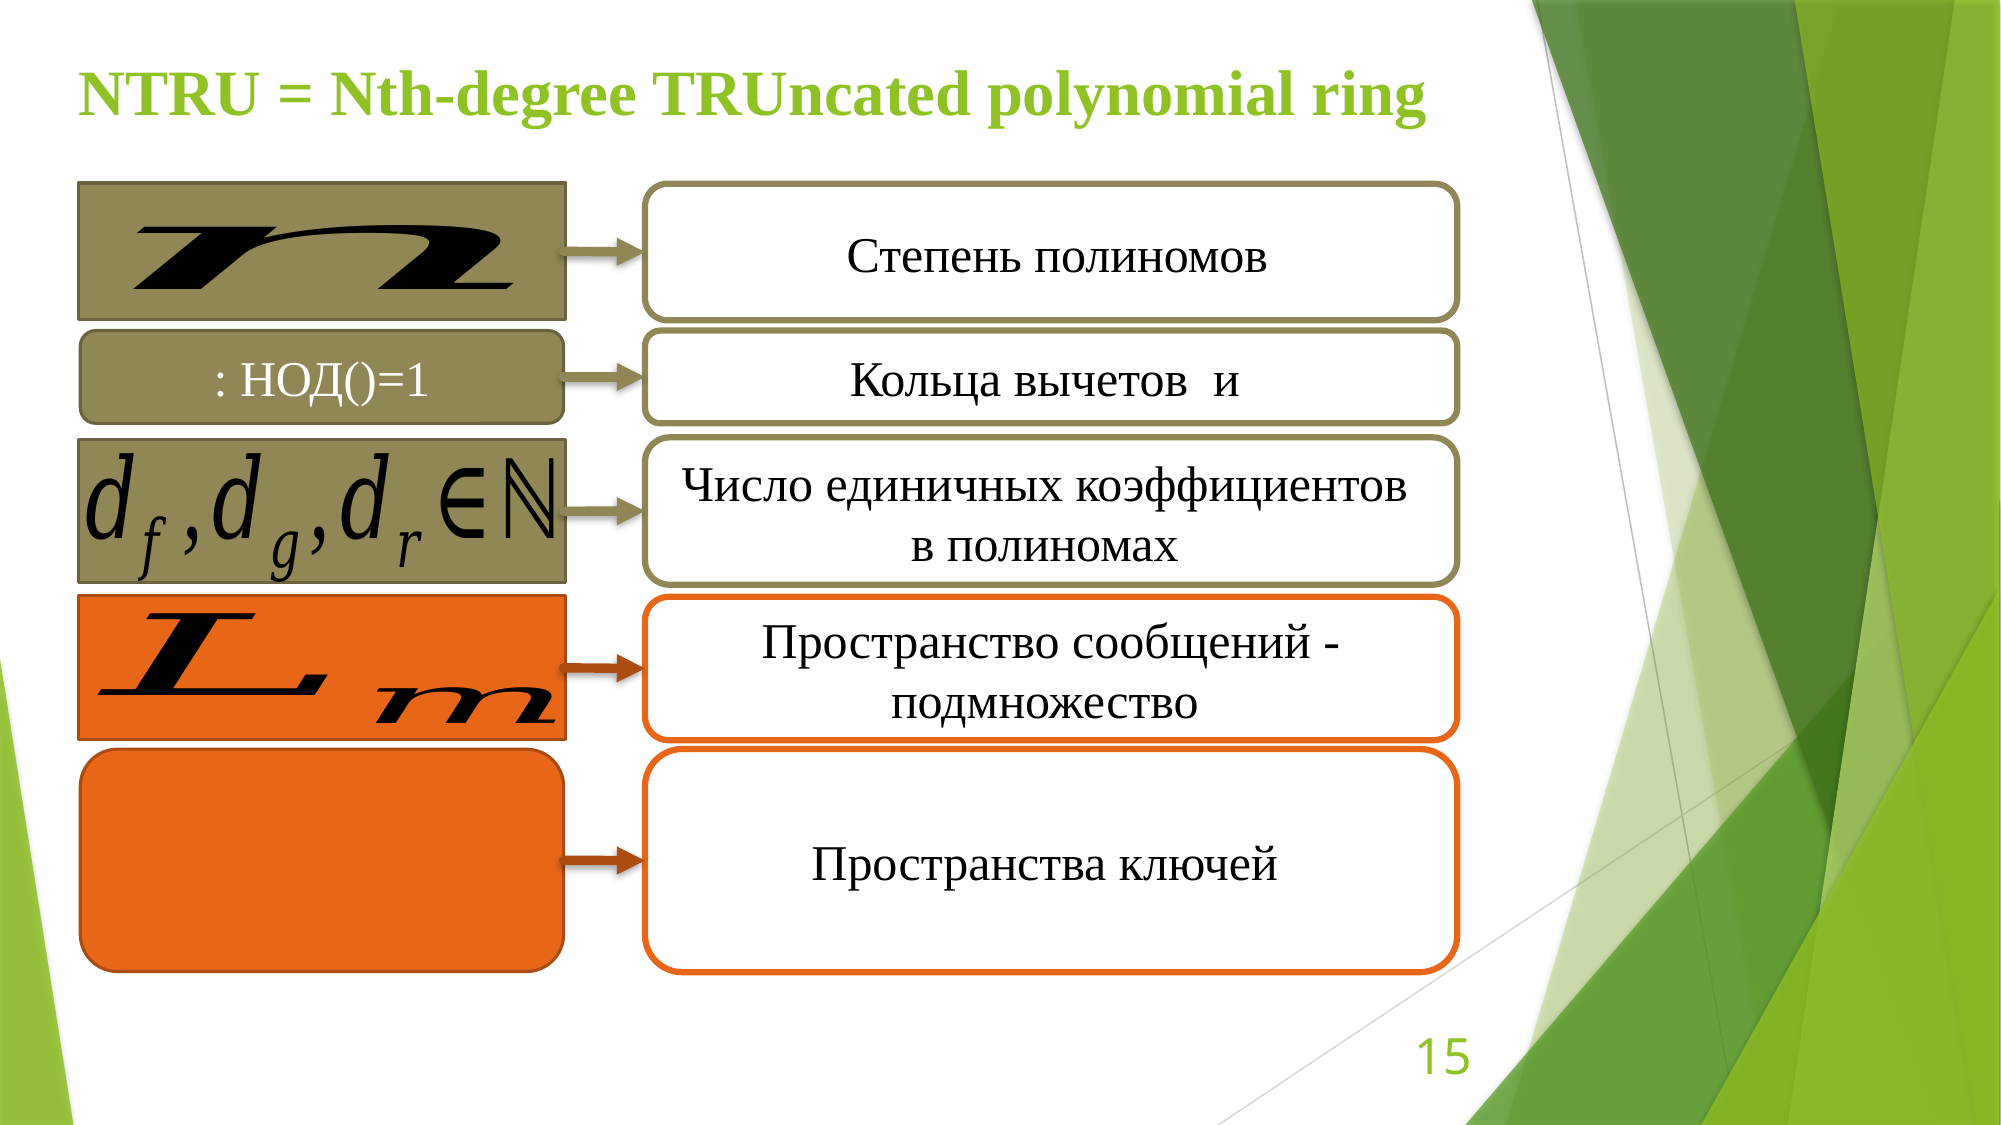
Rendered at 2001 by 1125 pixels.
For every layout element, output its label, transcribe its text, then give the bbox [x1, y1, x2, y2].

text_box Степень полиномов [643, 261, 1459, 322]
title NTRU = Nth-degree TRUncated polynomial ring [63, 43, 1499, 261]
slide_number 15 [1374, 1028, 1487, 1089]
